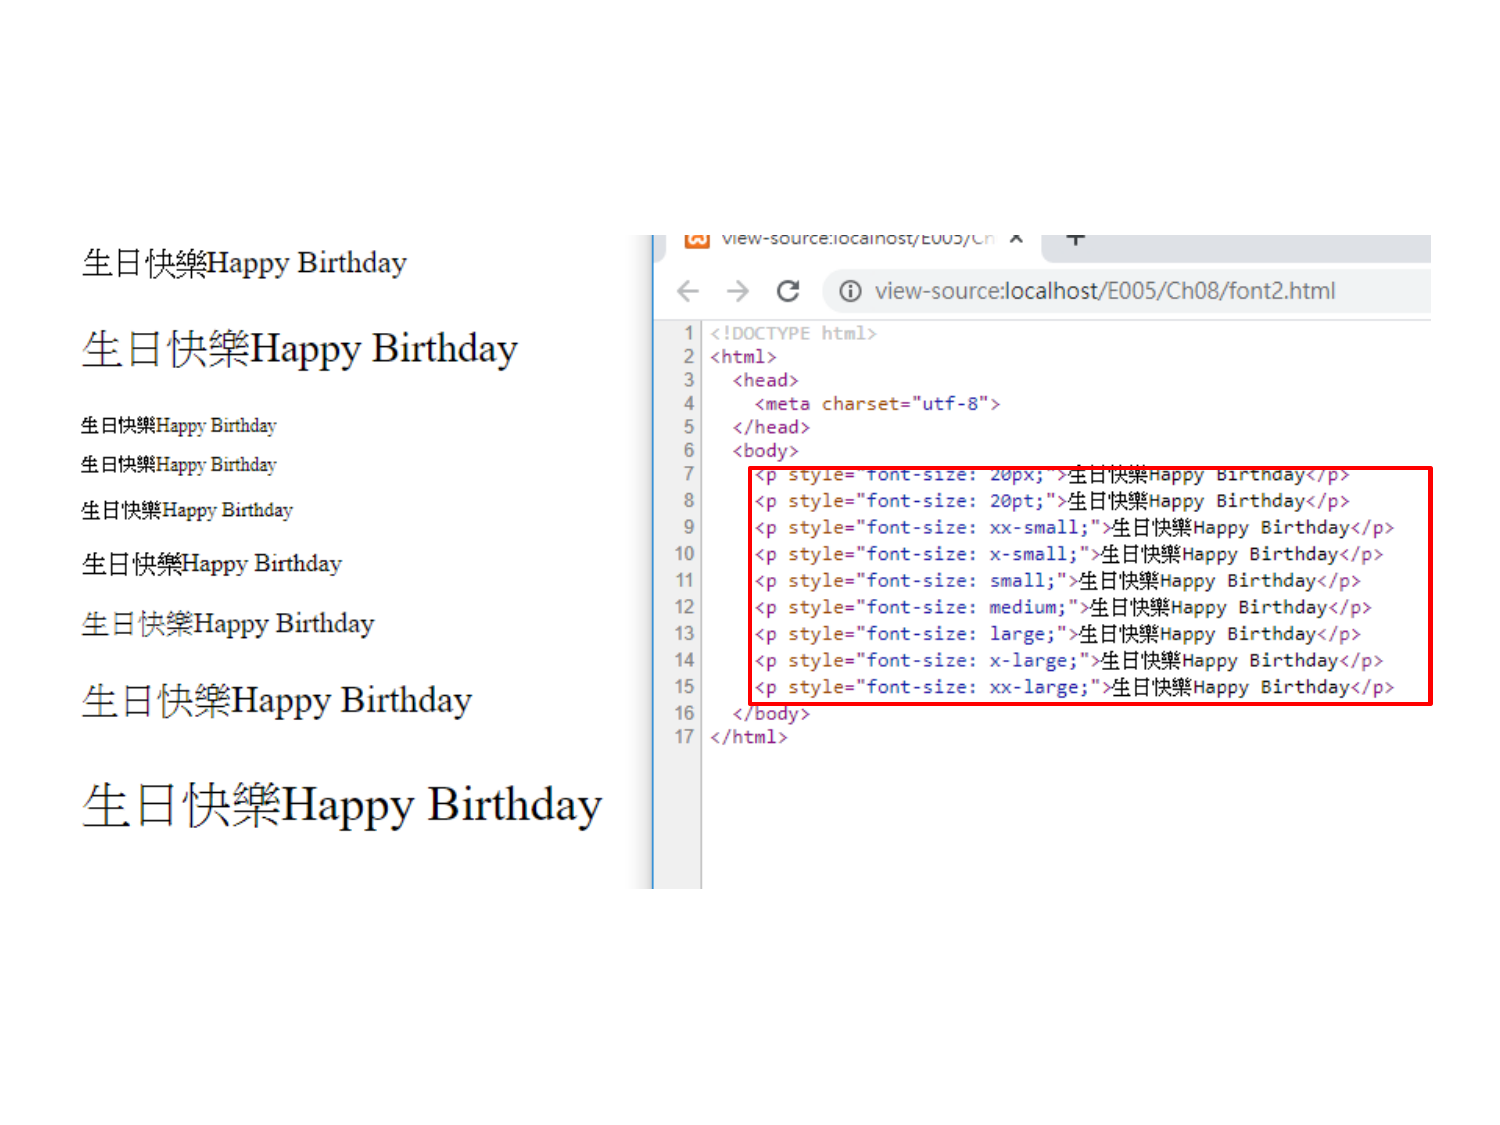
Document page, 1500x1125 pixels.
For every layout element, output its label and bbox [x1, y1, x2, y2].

picture [69, 235, 1431, 890]
